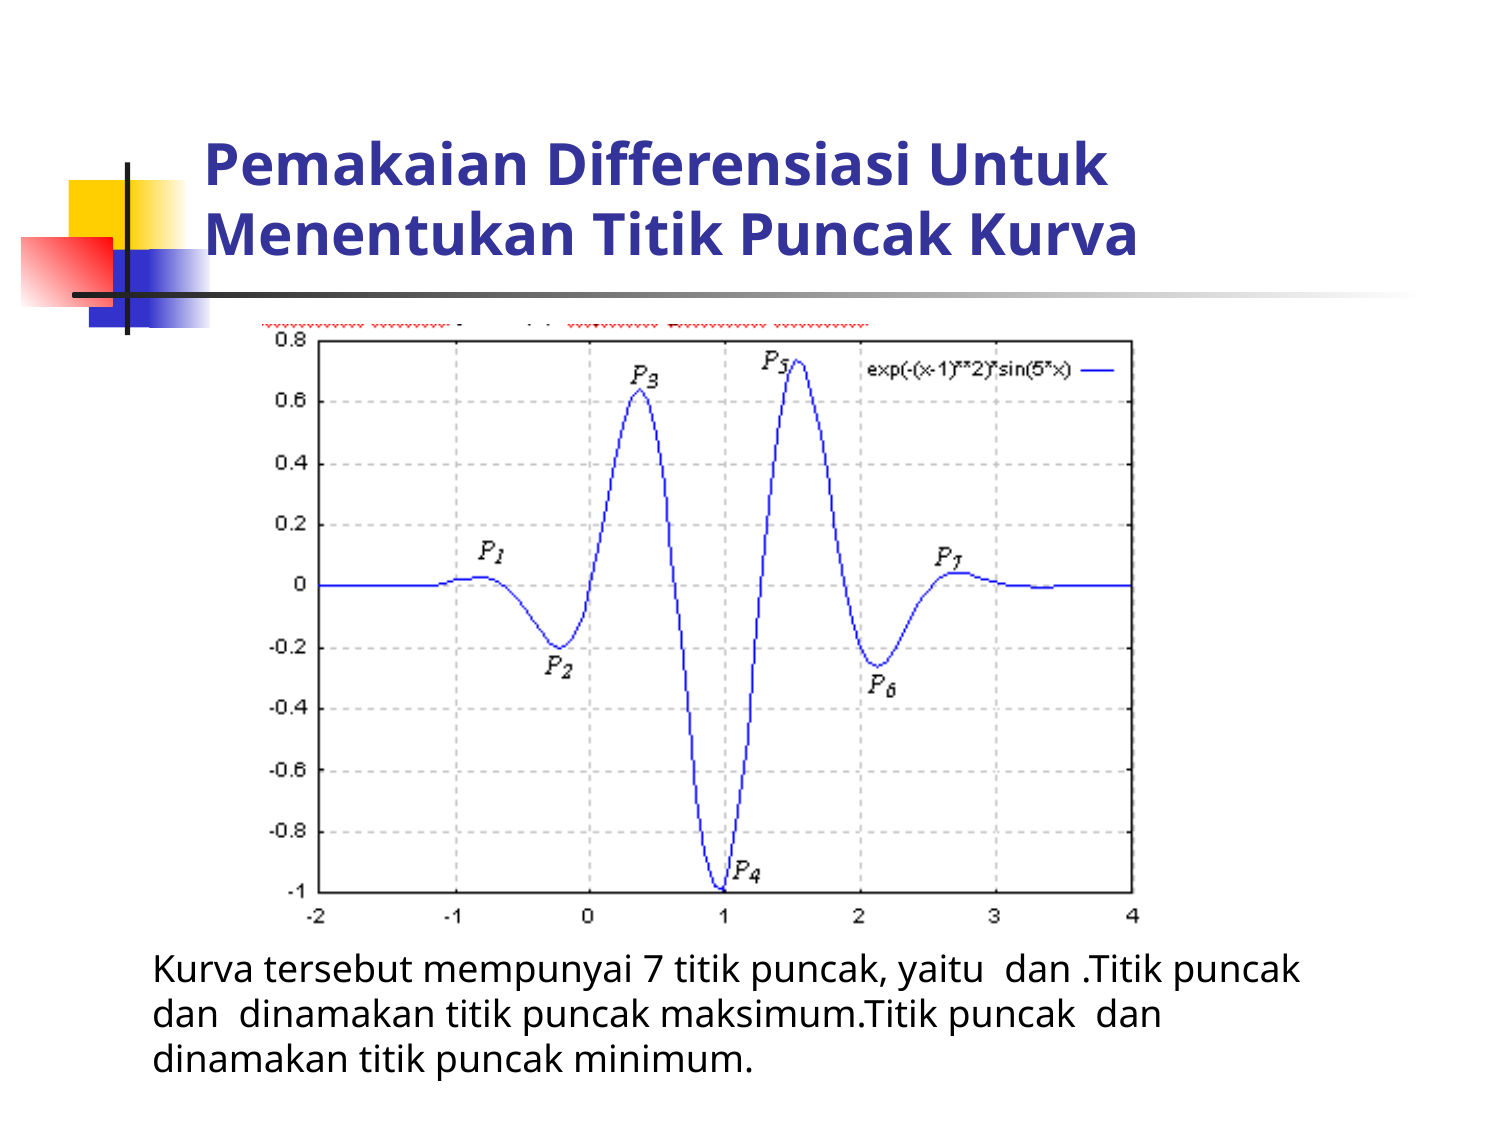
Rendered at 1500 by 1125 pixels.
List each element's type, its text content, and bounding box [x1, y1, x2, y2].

title Pemakaian Differensiasi Untuk Menentukan Titik Puncak Kurva [188, 35, 1468, 275]
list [262, 324, 1151, 932]
text_box Kurva tersebut mempunyai 7 titik puncak, yaitu dan .Titik puncak dan dinamakan titik puncak maksimum.Titik puncak dan dinamakan titik puncak minimum. [137, 937, 1350, 1088]
